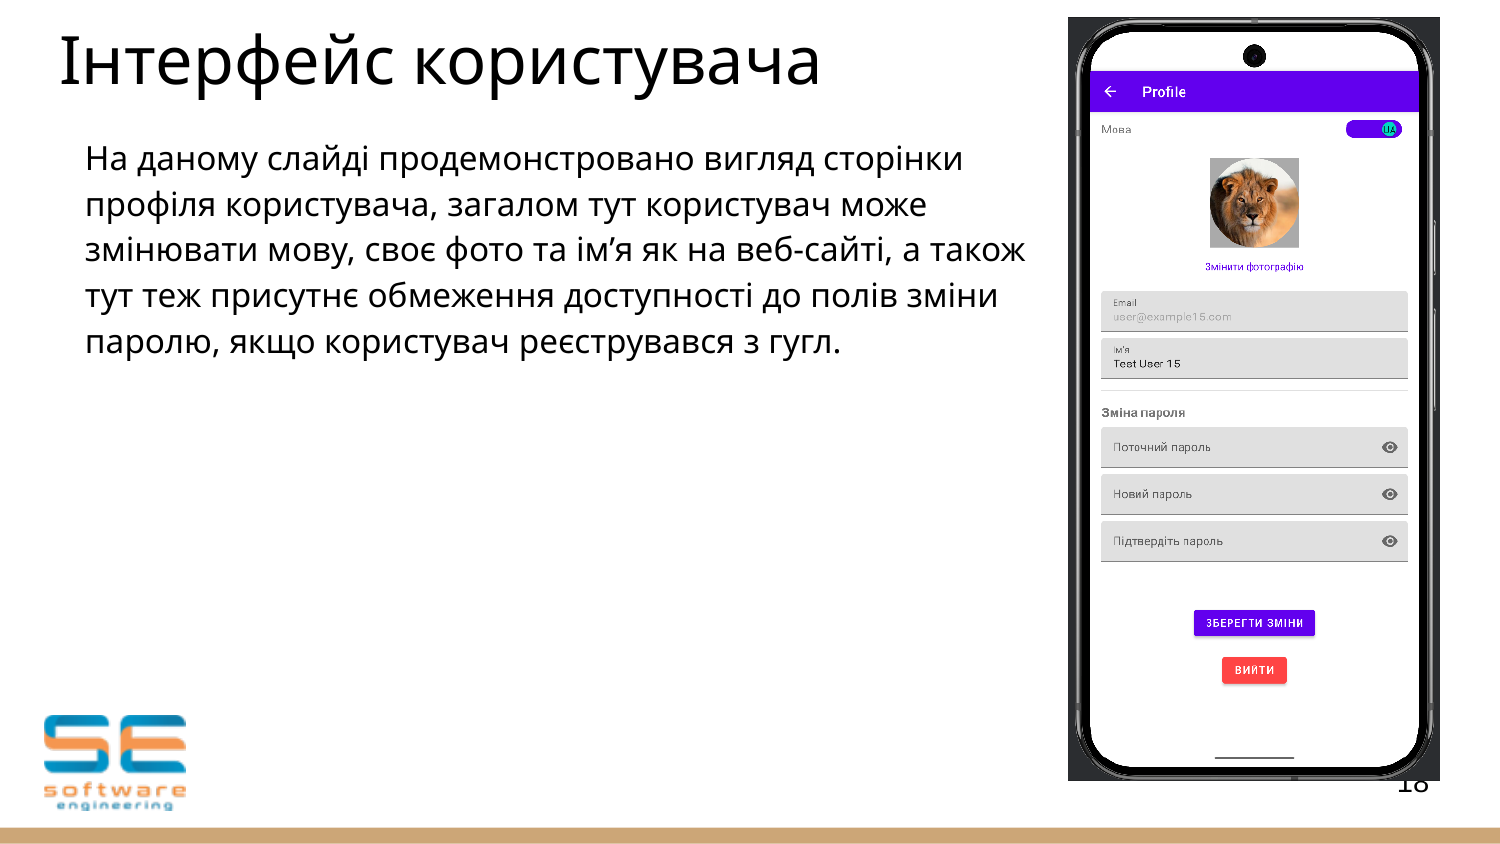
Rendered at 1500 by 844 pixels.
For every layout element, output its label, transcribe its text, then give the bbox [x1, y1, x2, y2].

text_box 18 [1382, 755, 1500, 806]
list На даному слайді продемонстровано вигляд сторінки профіля користувача, загалом тут користувач може змінювати мову, своє фото та ім’я як на веб-сайті, а також тут теж присутнє обмеження доступності до полів зміни паролю, якщо користувач реєструвався з гугл. [51, 116, 1059, 422]
title Інтерфейс користувача [44, 0, 1442, 113]
picture [43, 714, 186, 811]
picture [1068, 17, 1441, 782]
